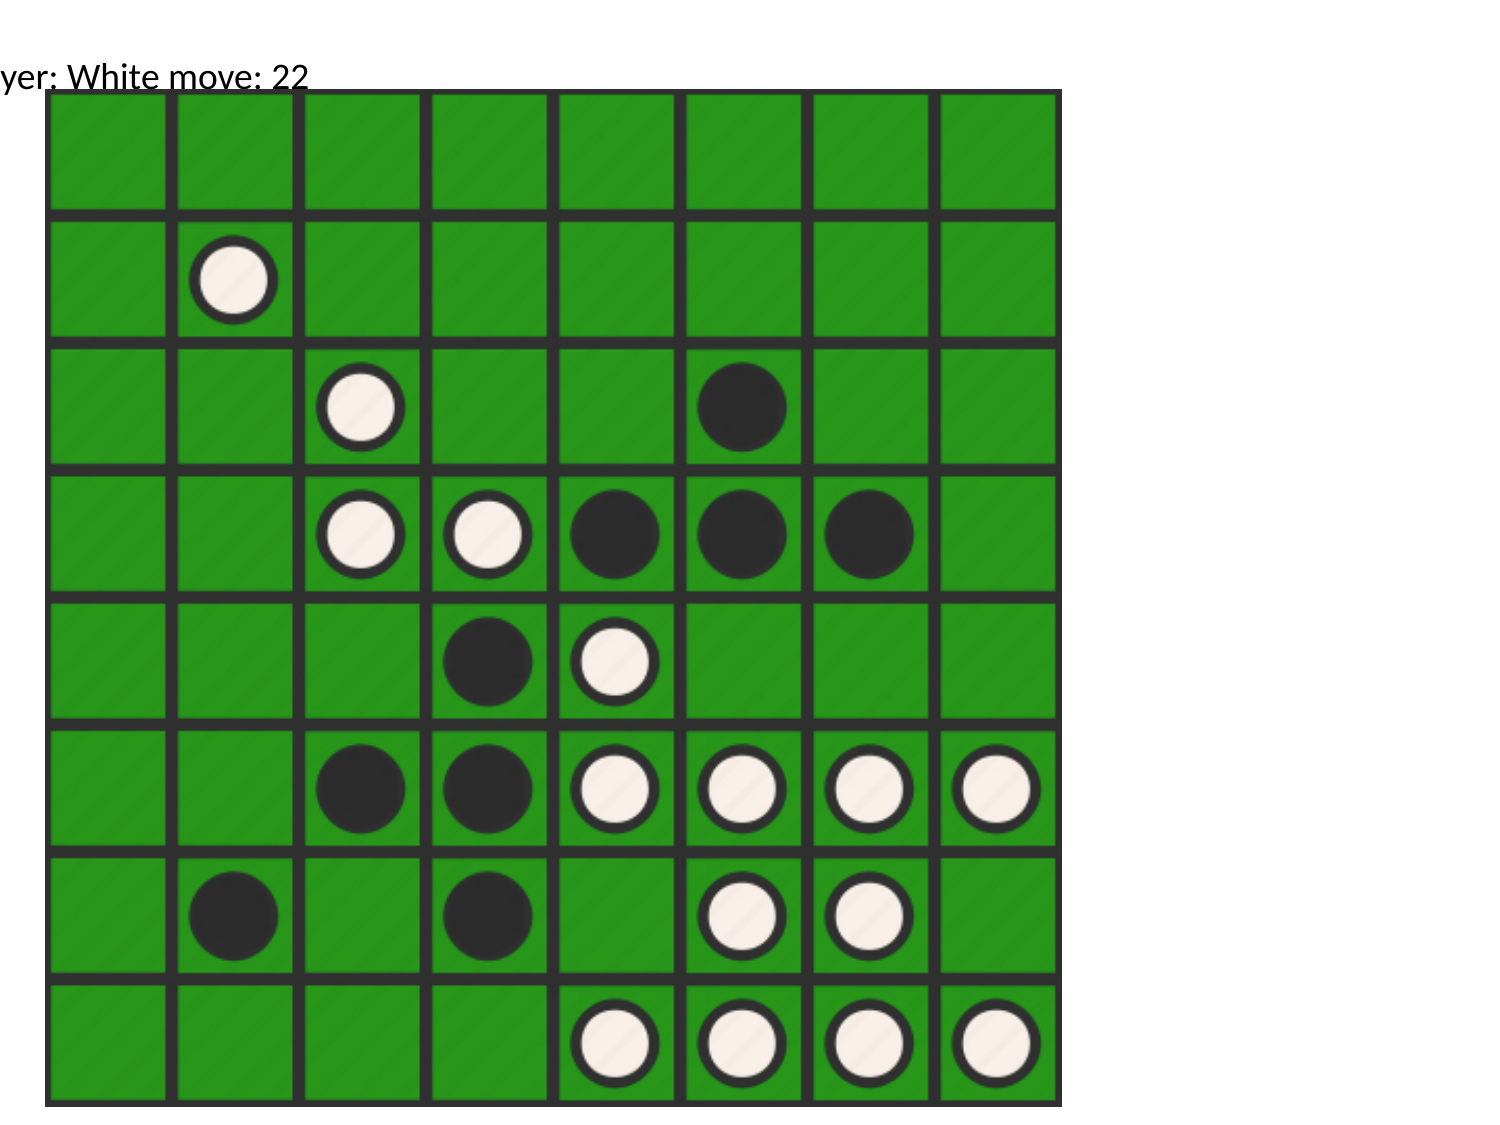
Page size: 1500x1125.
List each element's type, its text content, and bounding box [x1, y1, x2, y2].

text_box turn: 20 player: White move: 22 [0, 44, 325, 105]
picture [44, 89, 1062, 1107]
